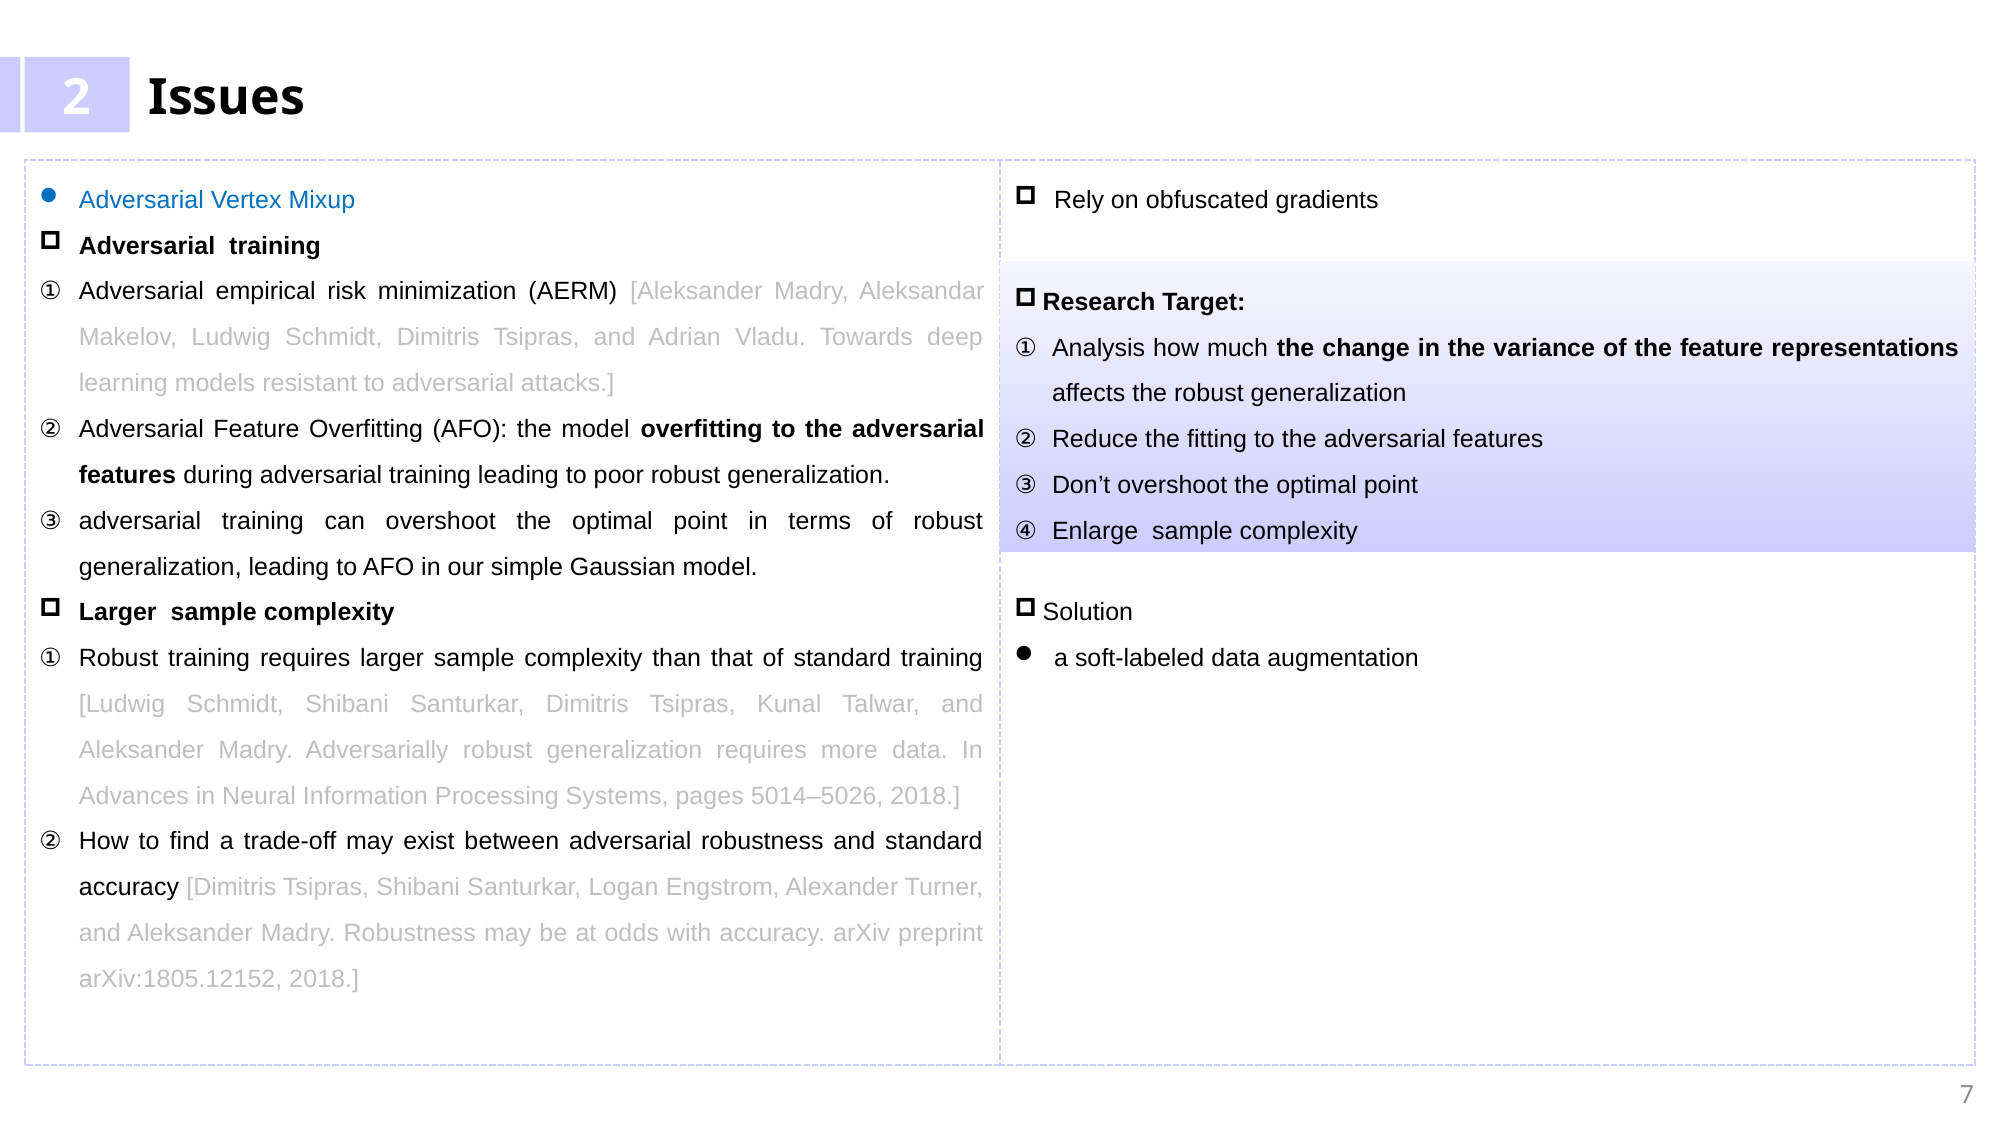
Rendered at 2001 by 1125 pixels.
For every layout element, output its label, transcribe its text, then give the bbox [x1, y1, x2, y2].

text_box Adversarial Vertex Mixup Adversarial training Adversarial empirical risk minimization (AERM) [Aleksander Madry, Aleksandar Makelov, Ludwig Schmidt, Dimitris Tsipras, and Adrian Vladu. Towards deep learning models resistant to adversarial attacks.] Adversarial Feature Overfitting (AFO): the model overfitting to the adversarial features during adversarial training leading to poor robust generalization. adversarial training can overshoot the optimal point in terms of robust generalization, leading to AFO in our simple Gaussian model. Larger sample complexity Robust training requires larger sample complexity than that of standard training [Ludwig Schmidt, Shibani Santurkar, Dimitris Tsipras, Kunal Talwar, and Aleksander Madry. Adversarially robust generalization requires more data. In Advances in Neural Information Processing Systems, pages 5014–5026, 2018.] How to find a trade-off may exist between adversarial robustness and standard accuracy [Dimitris Tsipras, Shibani Santurkar, Logan Engstrom, Alexander Turner, and Aleksander Madry. Robustness may be at odds with accuracy. arXiv preprint arXiv:1805.12152, 2018.] [24, 160, 999, 1000]
text_box Rely on obfuscated gradients Solution a soft-labeled data augmentation [1001, 160, 1976, 261]
slide_number 7 [1538, 1065, 1989, 1125]
text_box Issues [133, 57, 1976, 132]
text_box 2 [24, 56, 131, 133]
text_box Research Target: Analysis how much the change in the variance of the feature representations affects the robust generalization Reduce the fitting to the adversarial features Don’t overshoot the optimal point Enlarge sample complexity [1001, 261, 1976, 552]
text_box Rely on obfuscated gradients Solution a soft-labeled data augmentation [1001, 552, 1976, 679]
text_box [24, 679, 1976, 1066]
text_box [0, 56, 21, 133]
